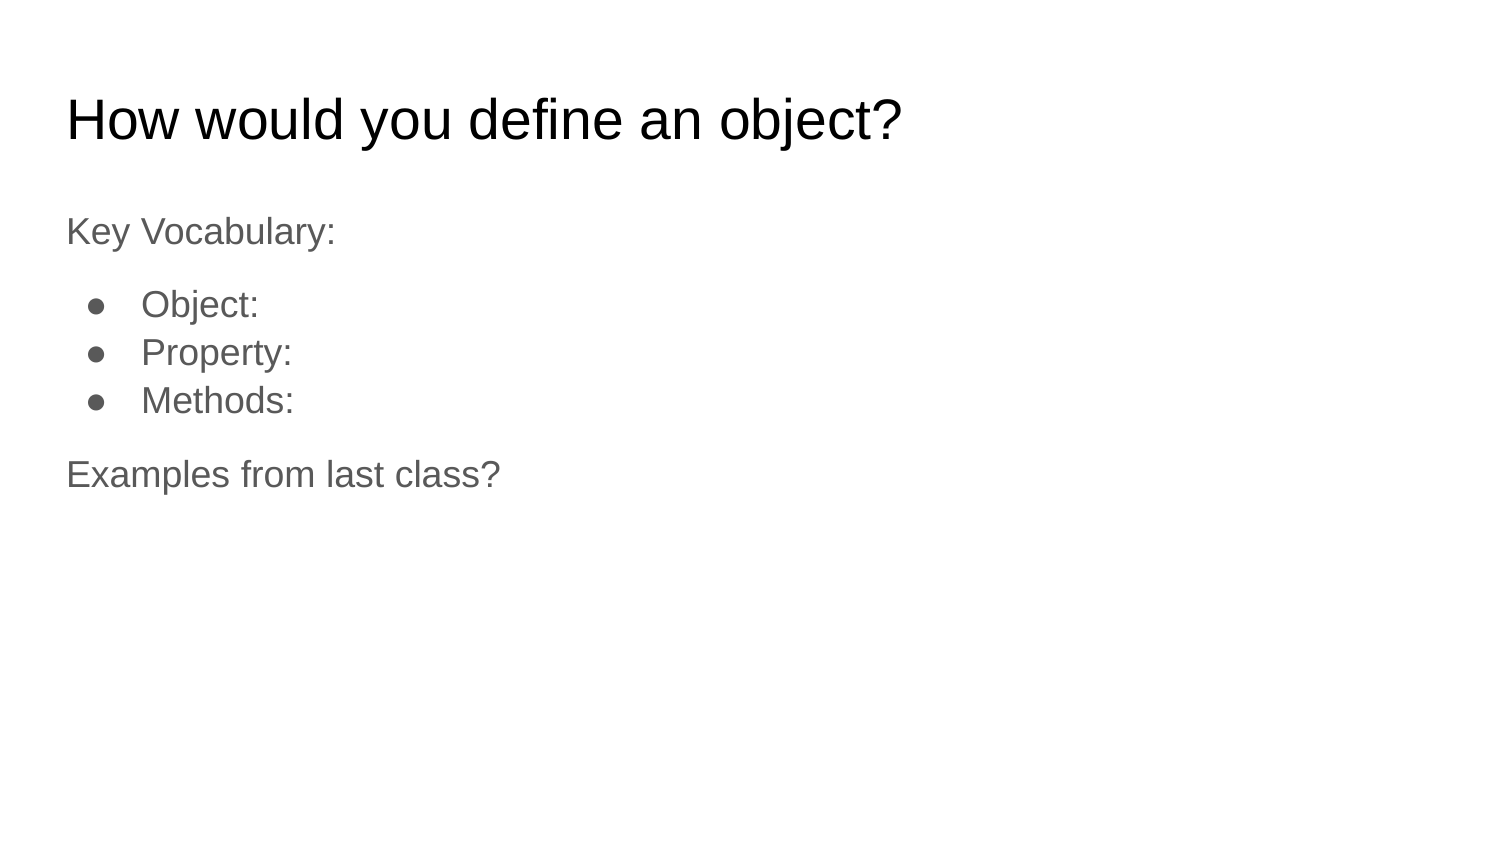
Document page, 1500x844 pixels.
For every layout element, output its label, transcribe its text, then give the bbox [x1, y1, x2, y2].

title How would you define an object? [51, 72, 1449, 167]
list Key Vocabulary: Object: Property: Methods: Examples from last class? [51, 189, 1449, 750]
